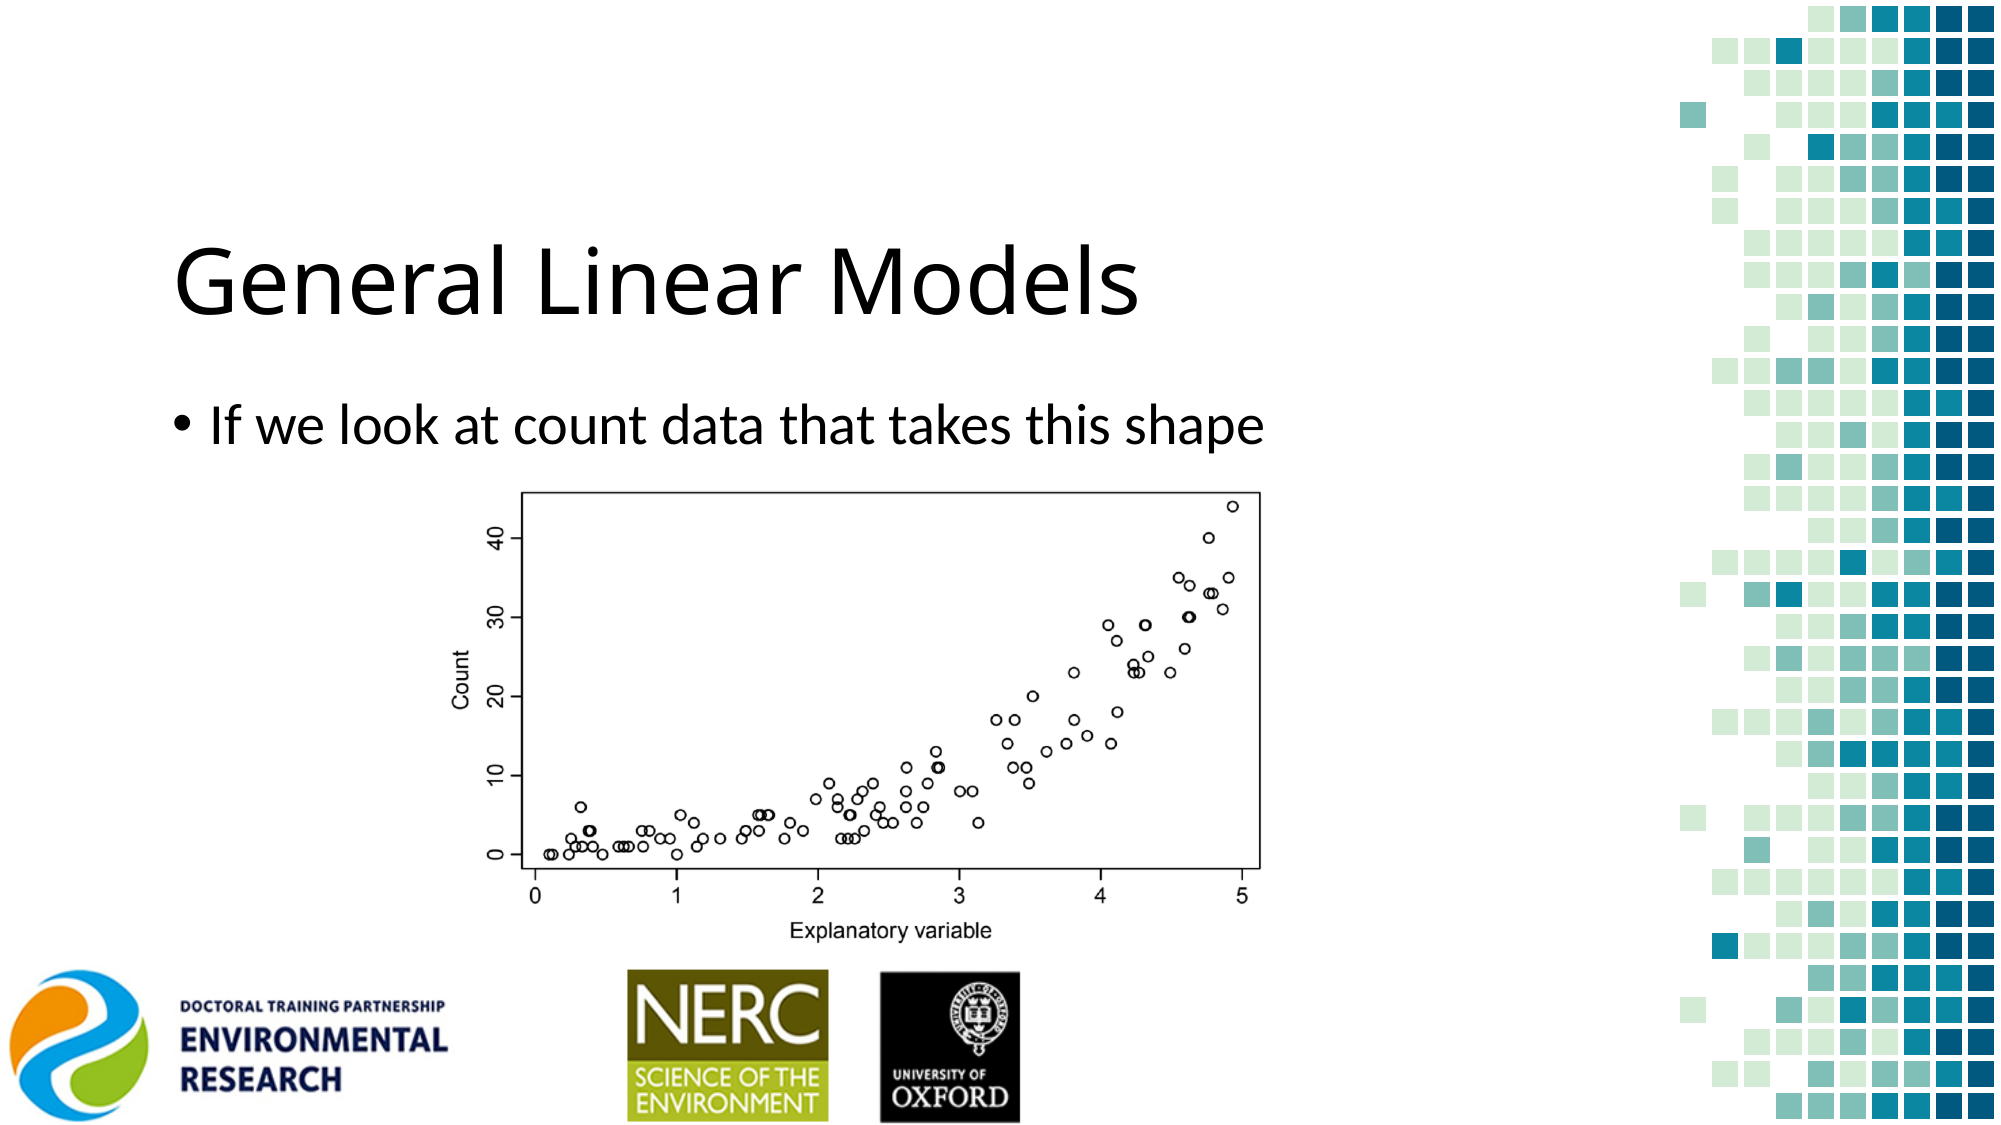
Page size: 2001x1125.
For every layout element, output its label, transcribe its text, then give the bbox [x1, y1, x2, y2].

title General Linear Models [157, 161, 1636, 350]
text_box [0, 964, 1676, 1125]
picture [429, 470, 1291, 950]
list If we look at count data that takes this shape [157, 379, 1636, 964]
